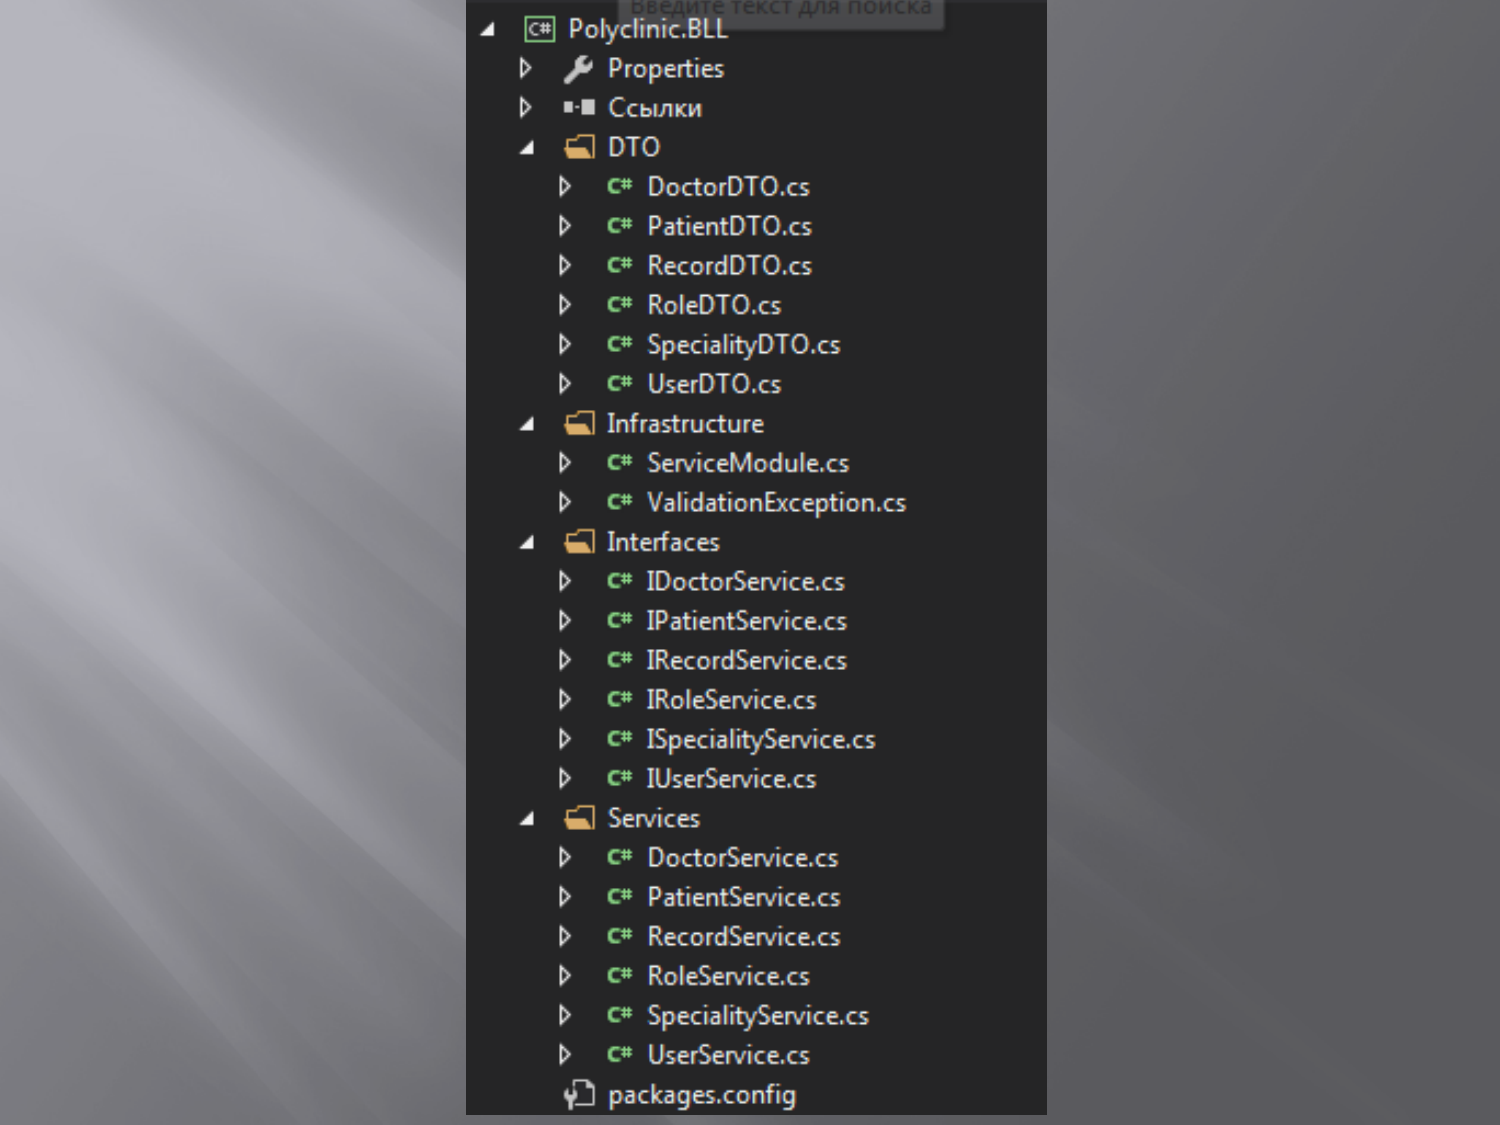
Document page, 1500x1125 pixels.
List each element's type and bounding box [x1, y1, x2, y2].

list [466, 0, 1047, 1115]
